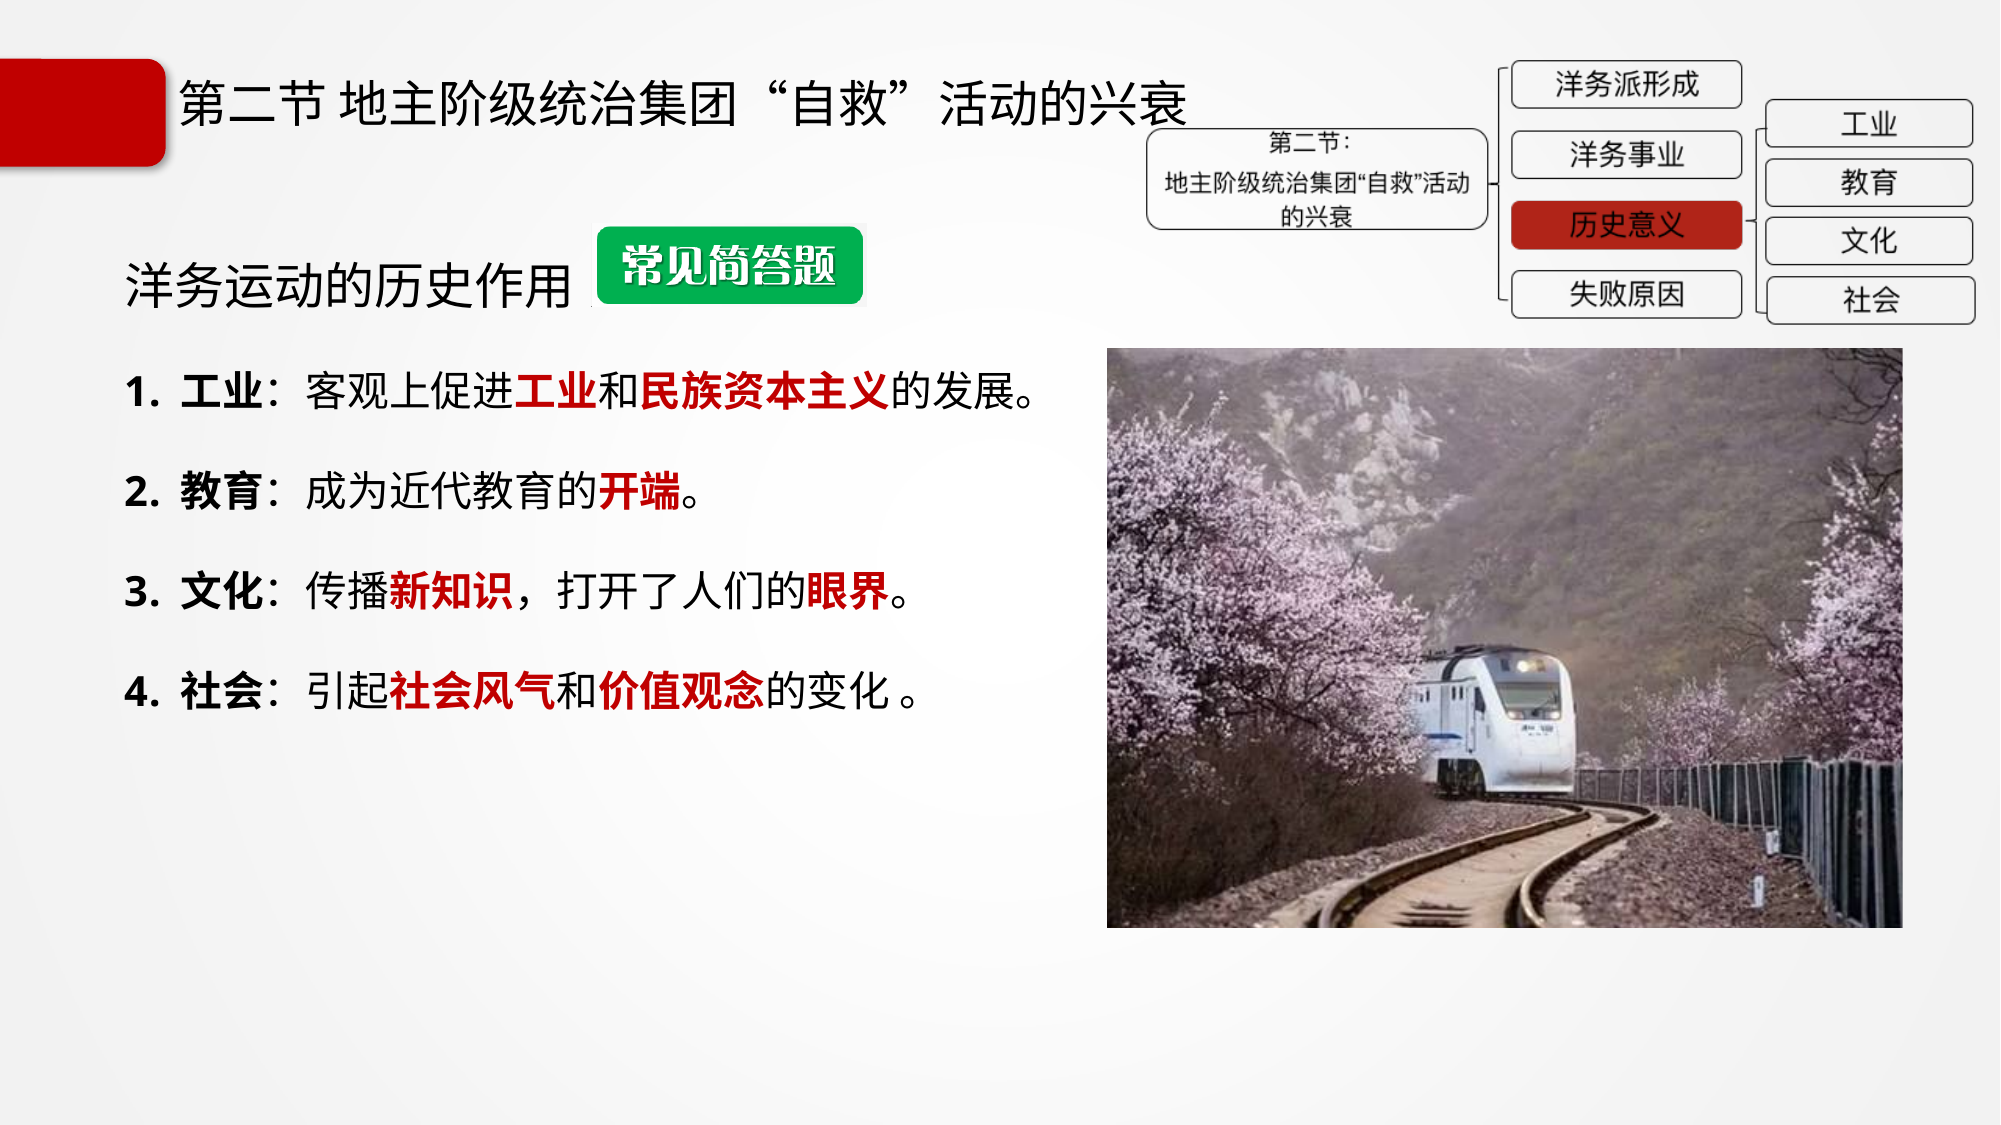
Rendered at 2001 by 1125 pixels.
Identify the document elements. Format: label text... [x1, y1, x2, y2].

picture [0, 0, 2000, 1125]
text_box [0, 58, 166, 167]
list 洋务运动的历史作用 工业：客观上促进工业和民族资本主义的发展。 教育：成为近代教育的开端。 文化：传播新知识，打开了人们的眼界。 社会：引起社会风气和价值观念的变化 。 [109, 186, 1835, 1017]
title 第二节 地主阶级统治集团“自救”活动的兴衰 [165, 62, 1145, 152]
